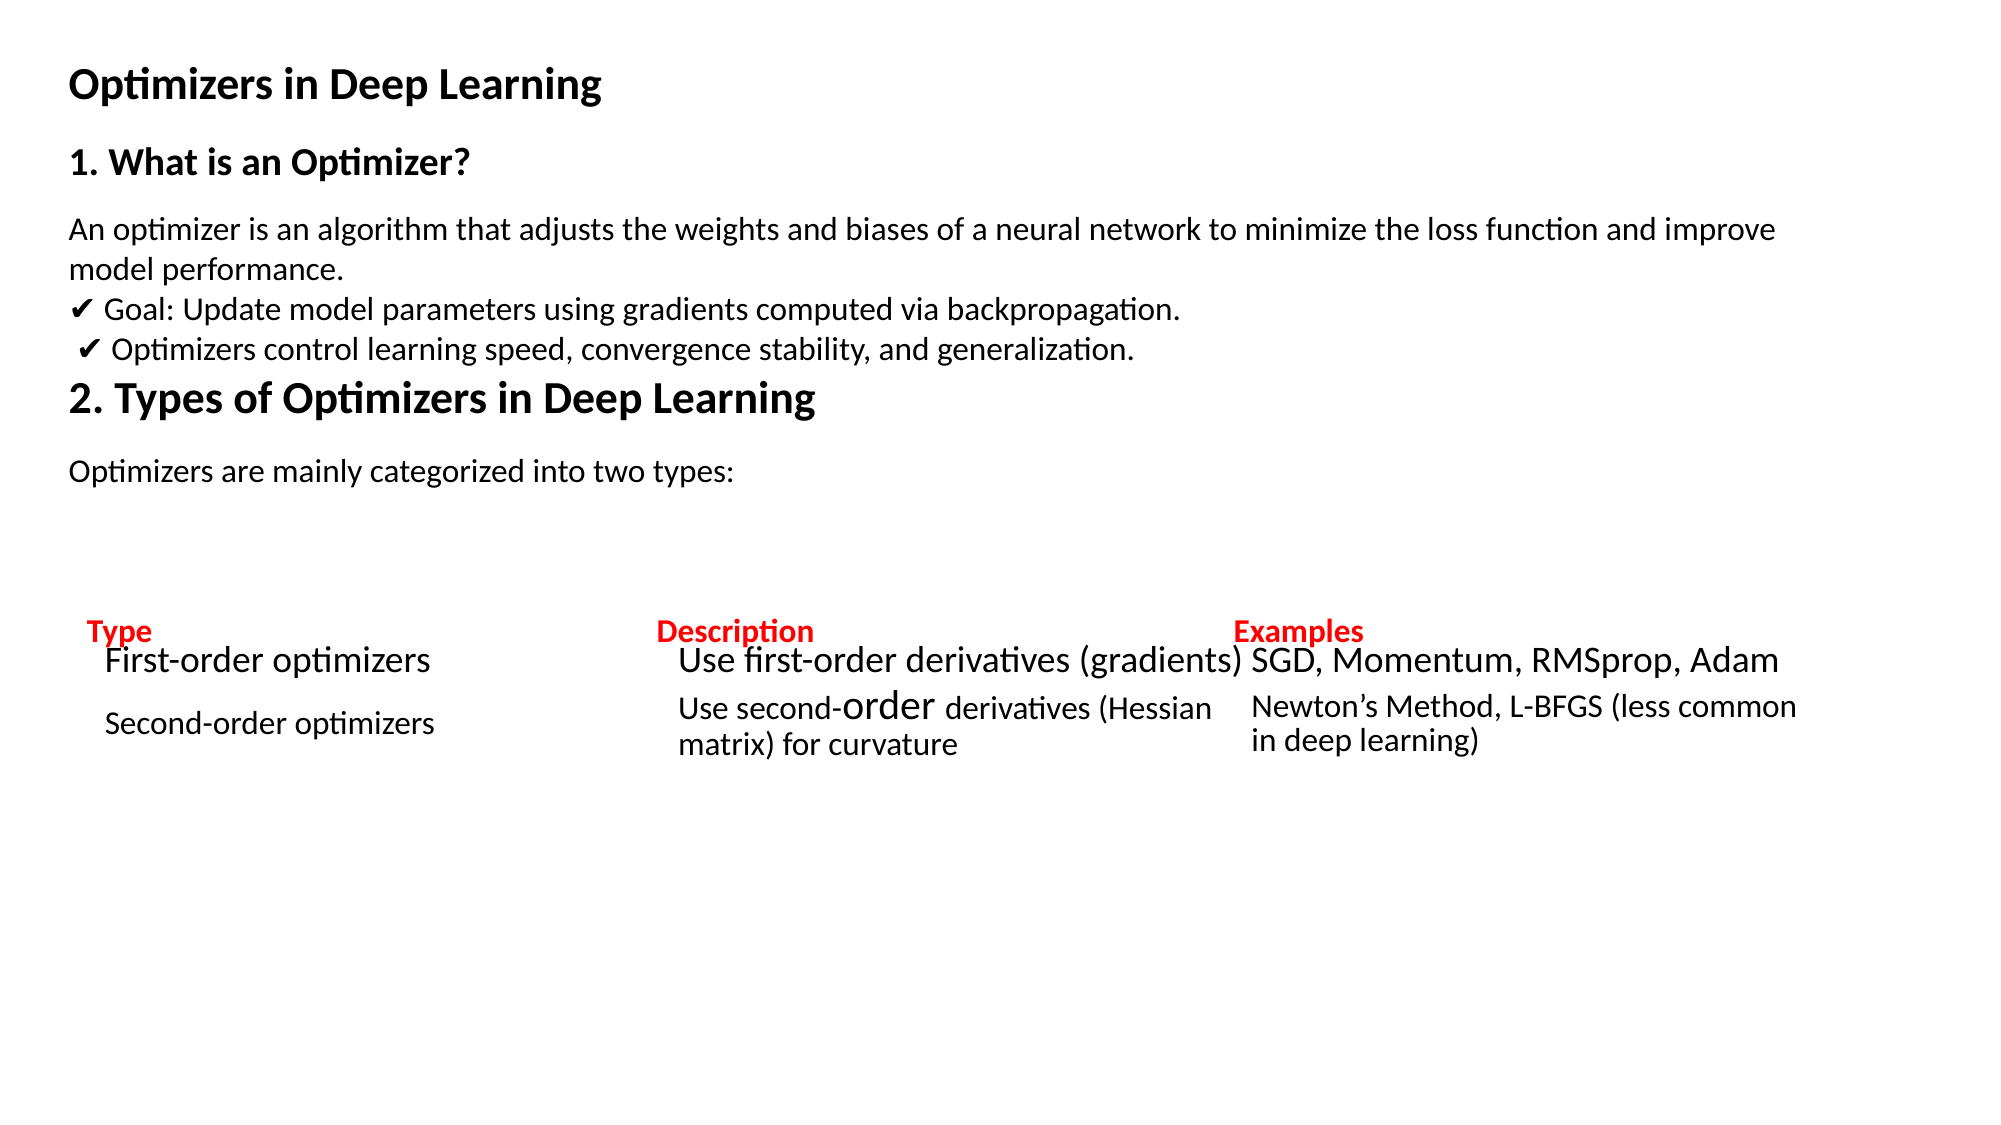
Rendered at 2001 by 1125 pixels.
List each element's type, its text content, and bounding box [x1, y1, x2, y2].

table_header Second-order optimizers [105, 672, 678, 780]
text_box Optimizers in Deep Learning 1. What is an Optimizer? An optimizer is an algorithm that adjusts the weights and biases of a neural network to minimize the loss function and improve model performance. ✔ Goal: Update model parameters using gradients computed via backpropagation. ✔ Optimizers control learning speed, convergence stability, and generalization. 2. Types of Optimizers in Deep Learning Optimizers are mainly categorized into two types: [54, 46, 1876, 645]
table_header First-order optimizers [105, 644, 678, 672]
table_header SGD, Momentum, RMSprop, Adam [1251, 644, 1825, 672]
table_header Use first-order derivatives (gradients) [678, 644, 1251, 672]
table_header Description [657, 617, 1233, 644]
table_header Type [87, 617, 657, 650]
table_header Examples [1233, 617, 1807, 644]
table_header Newton’s Method, L-BFGS (less common in deep learning) [1251, 672, 1825, 780]
table_header Use second-order derivatives (Hessian matrix) for curvature [678, 672, 1251, 780]
